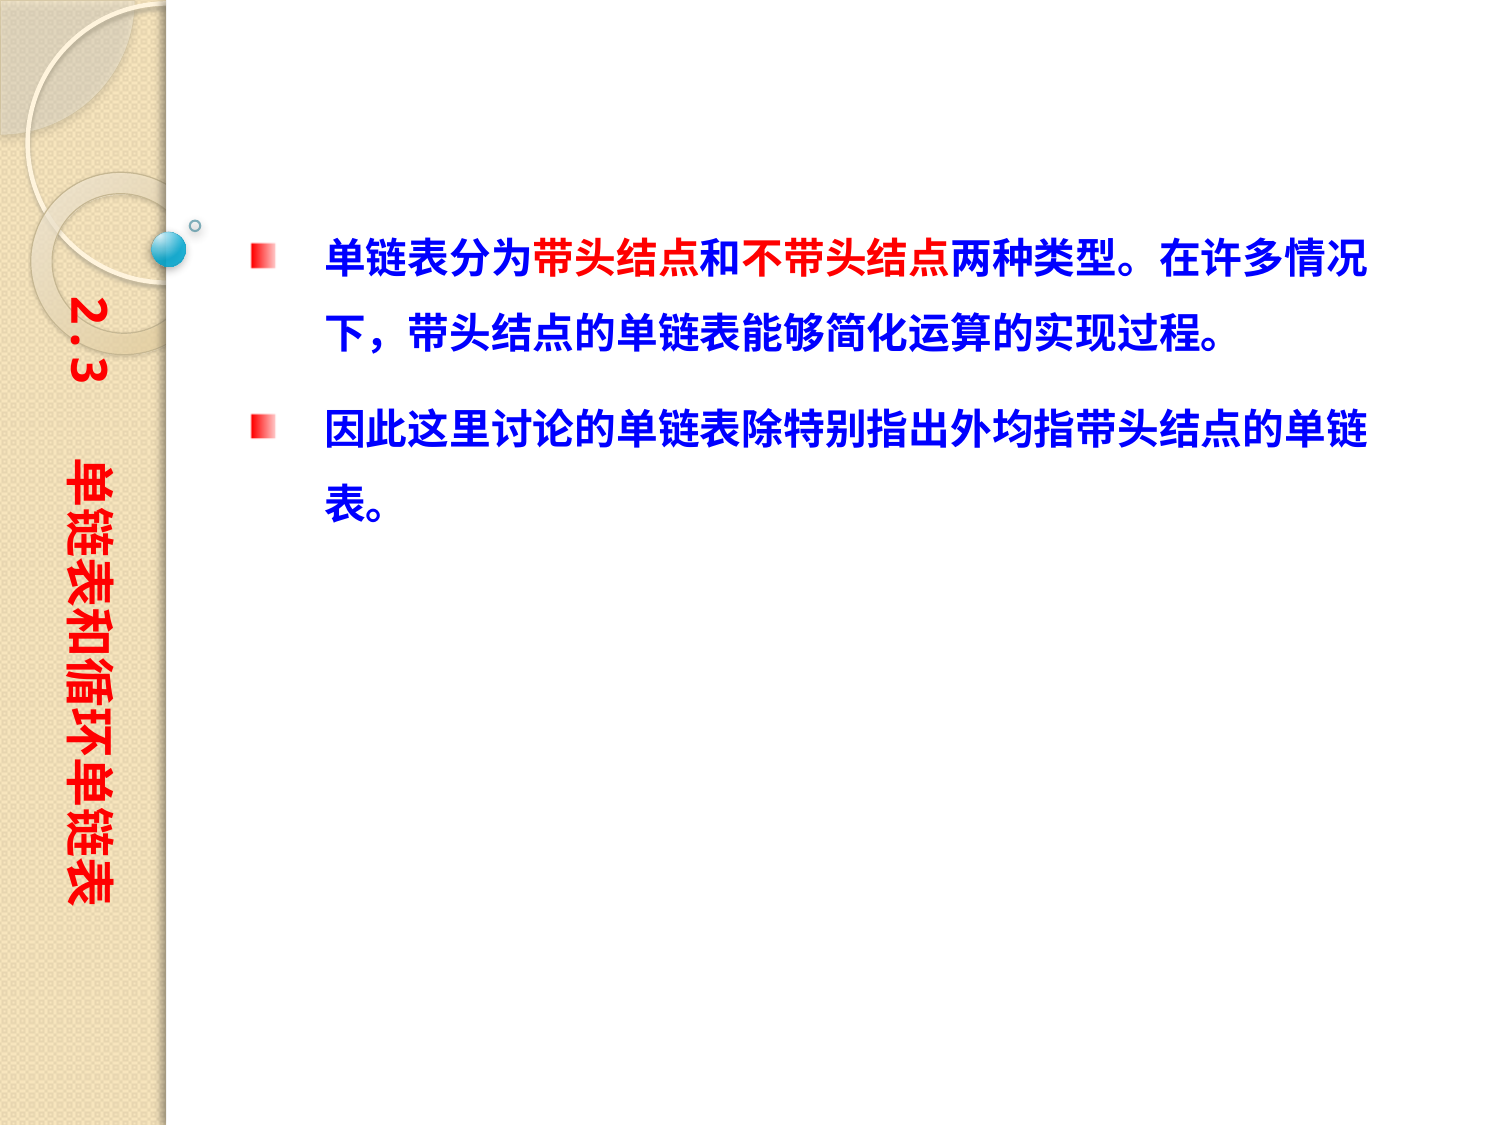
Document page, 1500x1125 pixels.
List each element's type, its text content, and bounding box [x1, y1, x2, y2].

picture [249, 412, 279, 442]
text_box 单链表分为带头结点和不带头结点两种类型。在许多情况下，带头结点的单链表能够简化运算的实现过程。 因此这里讨论的单链表除特别指出外均指带头结点的单链表。 [234, 199, 1430, 535]
text_box 2.3 单链表和循环单链表 [38, 281, 129, 926]
picture [249, 241, 279, 272]
